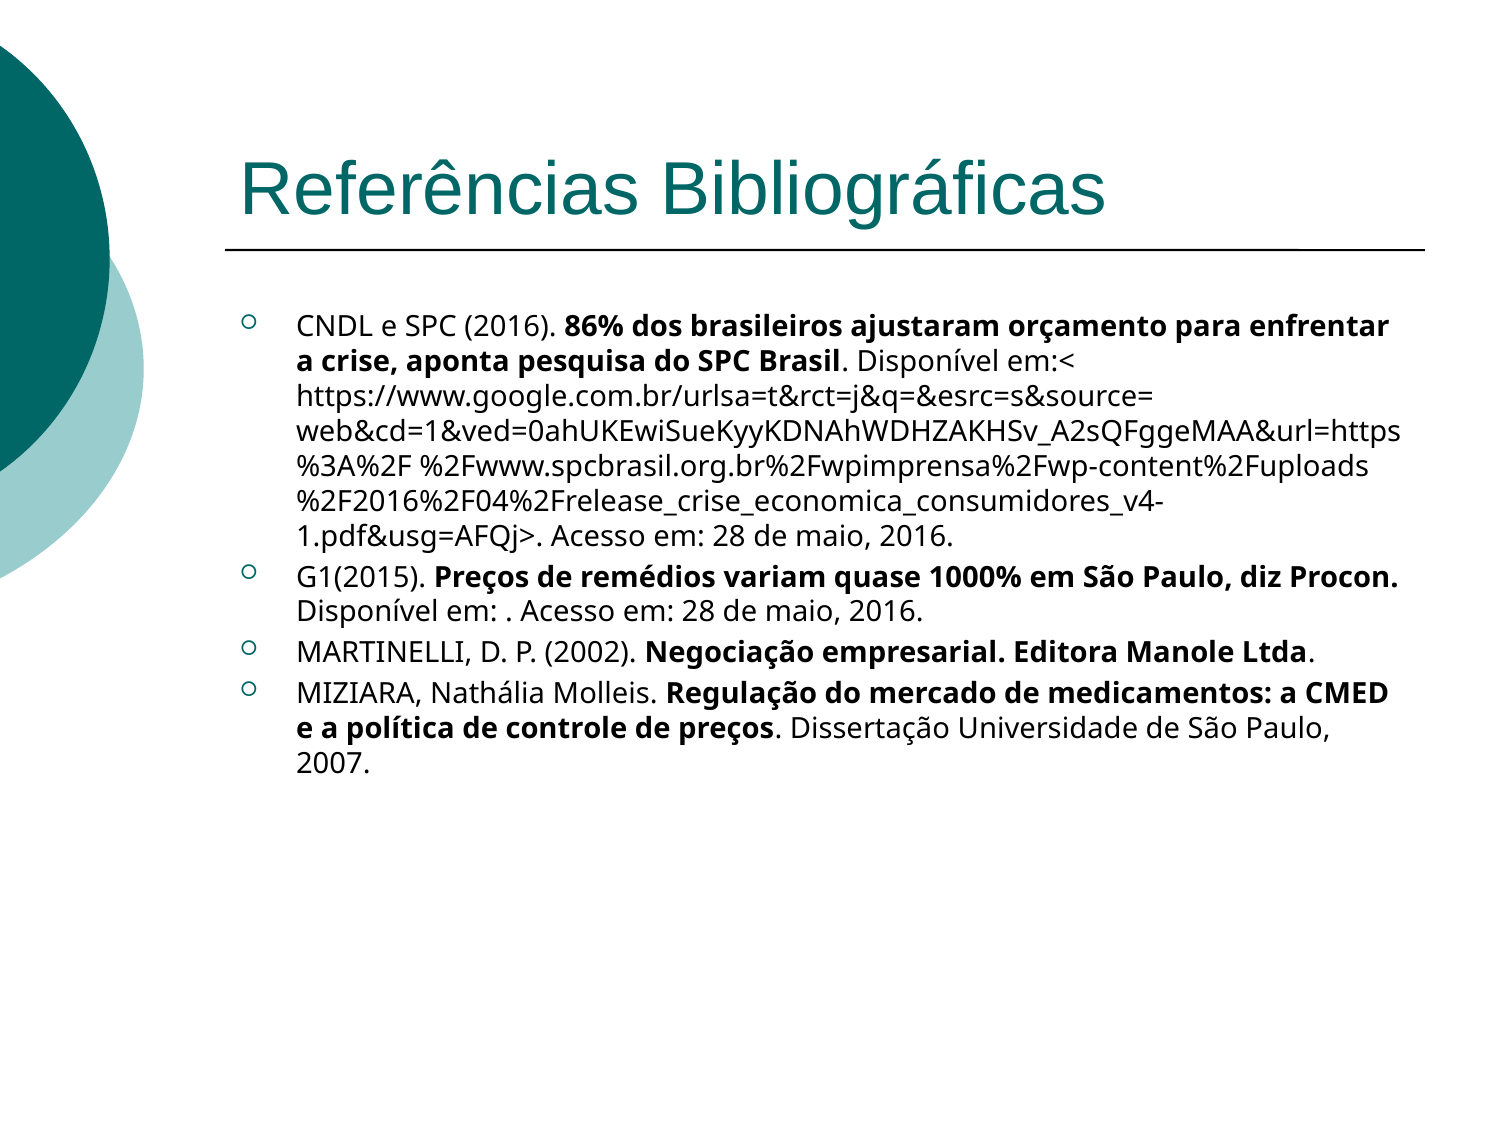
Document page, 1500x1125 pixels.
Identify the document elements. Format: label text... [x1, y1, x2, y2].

list CNDL e SPC (2016). 86% dos brasileiros ajustaram orçamento para enfrentar a crise, aponta pesquisa do SPC Brasil. Disponível em:< https://www.google.com.br/urlsa=t&rct=j&q=&esrc=s&source= web&cd=1&ved=0ahUKEwiSueKyyKDNAhWDHZAKHSv_A2sQFggeMAA&url=https%3A%2F %2Fwww.spcbrasil.org.br%2Fwpimprensa%2Fwp-content%2Fuploads %2F2016%2F04%2Frelease_crise_economica_consumidores_v4-1.pdf&usg=AFQj>. Acesso em: 28 de maio, 2016. G1(2015). Preços de remédios variam quase 1000% em São Paulo, diz Procon. Disponível em: . Acesso em: 28 de maio, 2016. MARTINELLI, D. P. (2002). Negociação empresarial. Editora Manole Ltda. MIZIARA, Nathália Molleis. Regulação do mercado de medicamentos: a CMED e a política de controle de preços. Dissertação Universidade de São Paulo, 2007. [224, 299, 1425, 975]
title Referências Bibliográficas [224, 49, 1425, 237]
